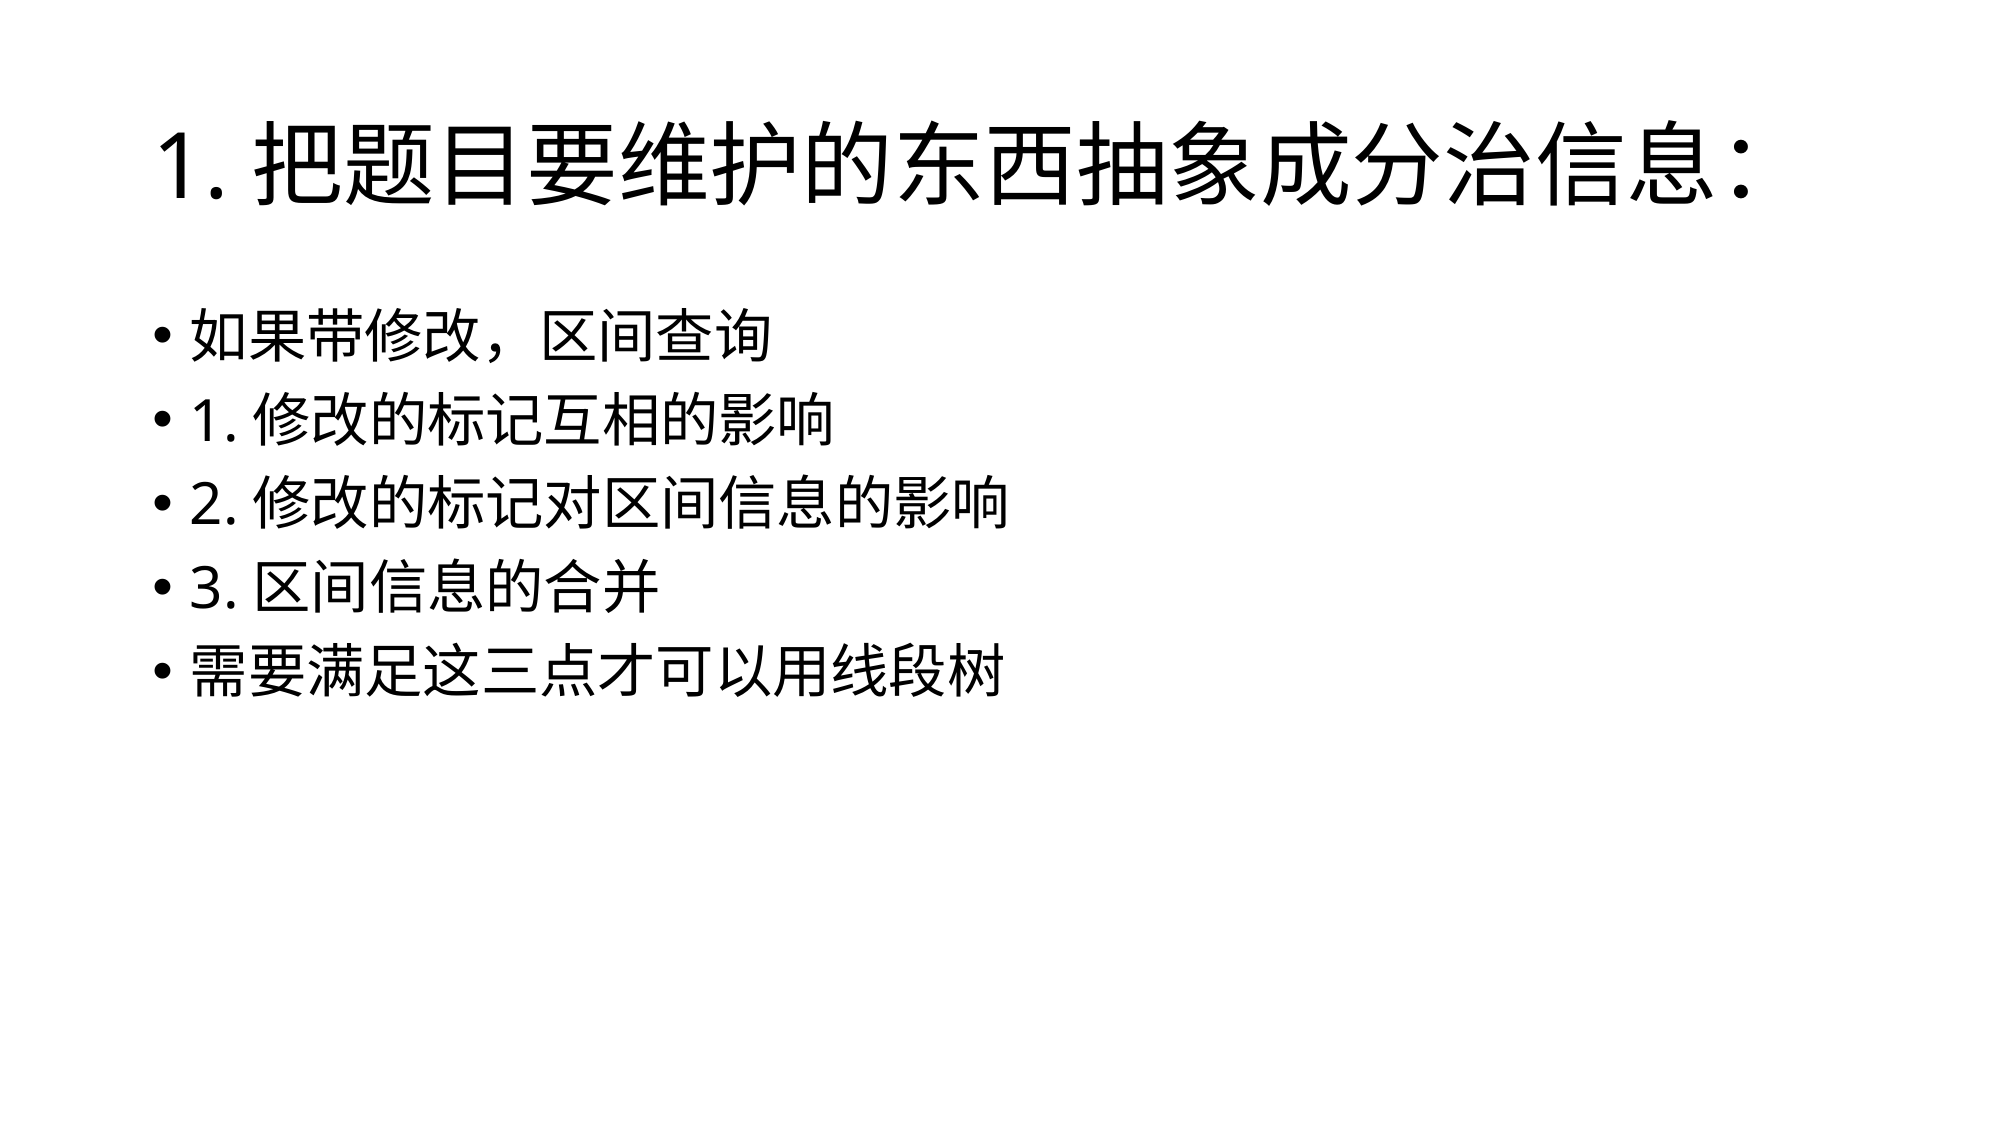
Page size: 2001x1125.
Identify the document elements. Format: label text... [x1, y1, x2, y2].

list 如果带修改，区间查询 1.修改的标记互相的影响 2.修改的标记对区间信息的影响 3.区间信息的合并 需要满足这三点才可以用线段树 [137, 299, 1863, 1014]
title 1.把题目要维护的东西抽象成分治信息： [137, 59, 1863, 278]
